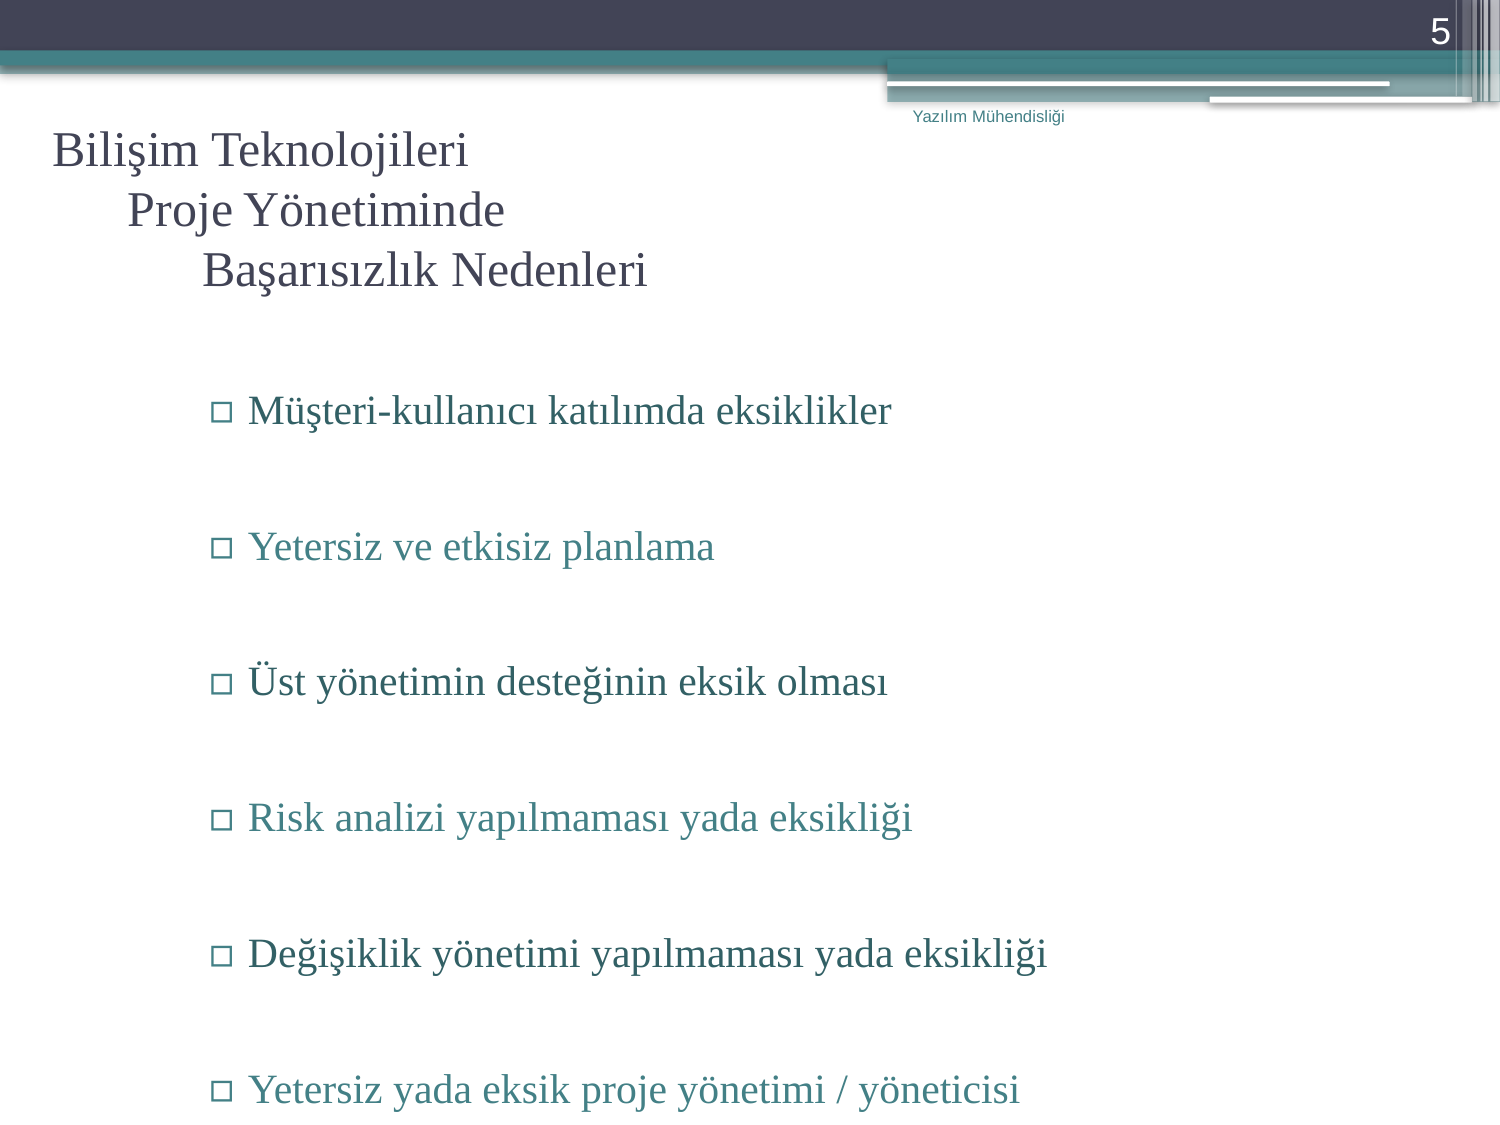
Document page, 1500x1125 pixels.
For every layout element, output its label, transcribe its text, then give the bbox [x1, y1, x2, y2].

list Müşteri-kullanıcı katılımda eksiklikler Yetersiz ve etkisiz planlama Üst yönetimin desteğinin eksik olması Risk analizi yapılmaması yada eksikliği Değişiklik yönetimi yapılmaması yada eksikliği Yetersiz yada eksik proje yönetimi / yöneticisi [124, 374, 1428, 1076]
text_box Bilişim Teknolojileri Proje Yönetiminde Başarısızlık Nedenleri [37, 87, 1136, 325]
slide_number 5 [1340, 0, 1466, 61]
